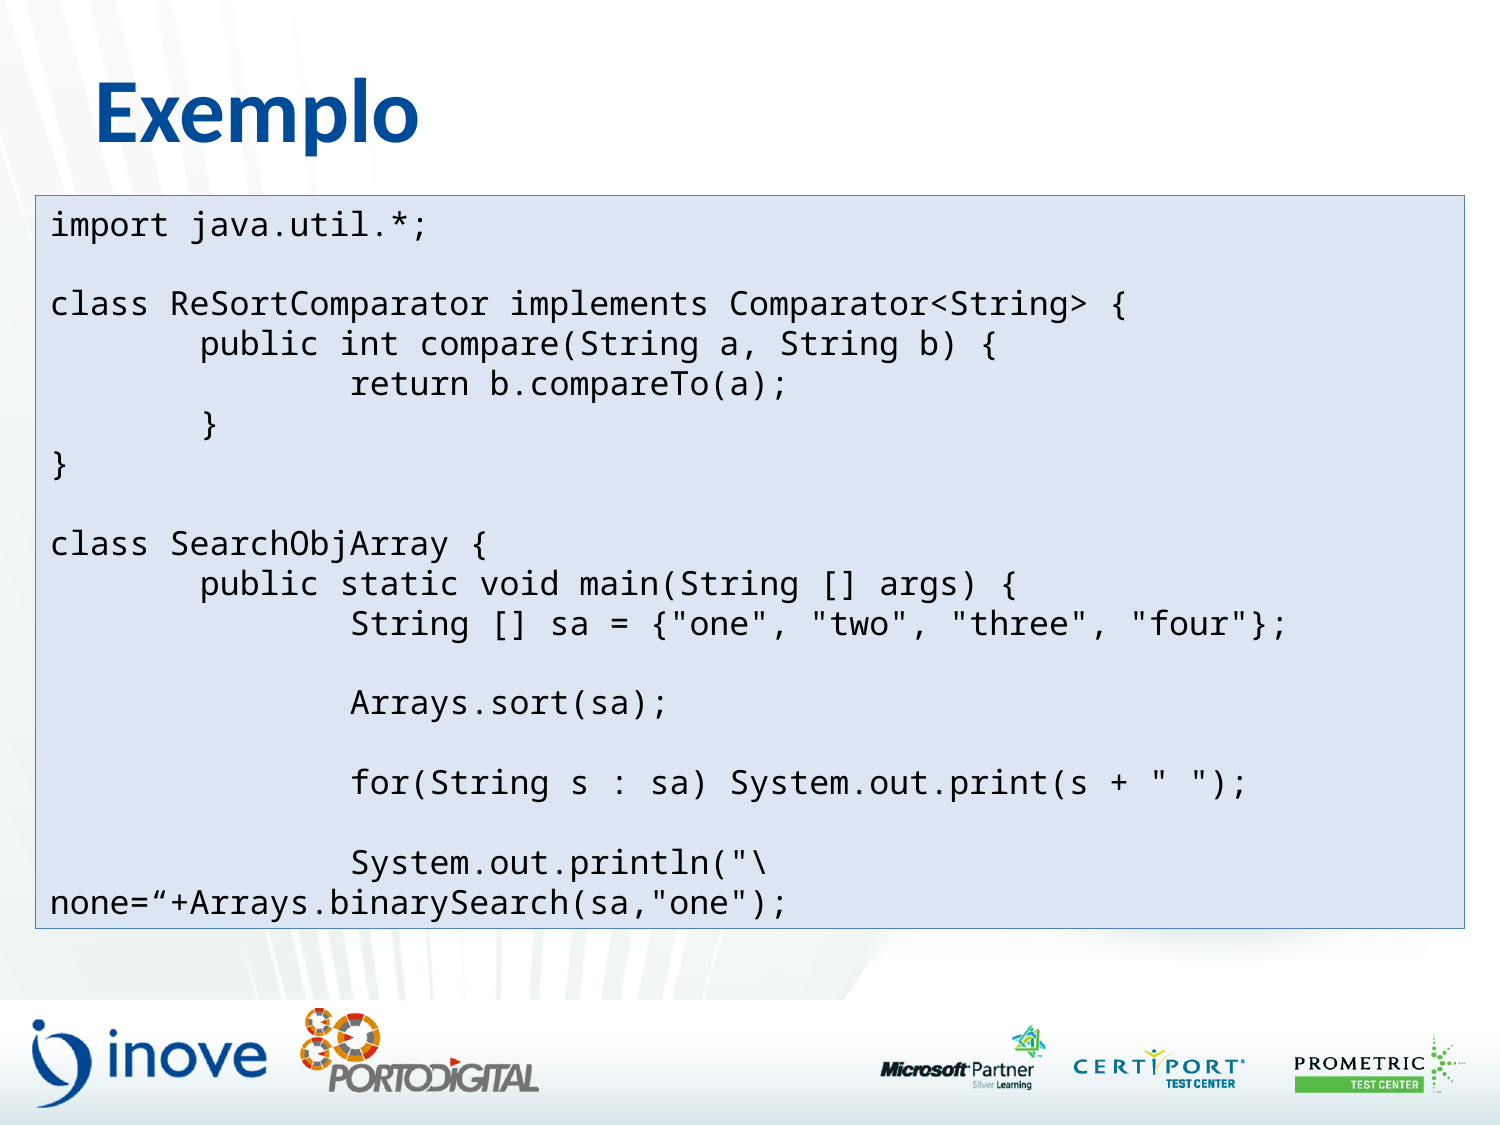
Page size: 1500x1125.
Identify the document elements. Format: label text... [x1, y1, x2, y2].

title Exemplo [79, 11, 1430, 195]
picture [0, 0, 1500, 1125]
text_box import java.util.*; class ReSortComparator implements Comparator<String> { public int compare(String a, String b) { return b.compareTo(a); } } class SearchObjArray { public static void main(String [] args) { String [] sa = {"one", "two", "three", "four"}; Arrays.sort(sa); for(String s : sa) System.out.print(s + " "); System.out.println("\none=“+Arrays.binarySearch(sa,"one"); [35, 195, 1465, 929]
